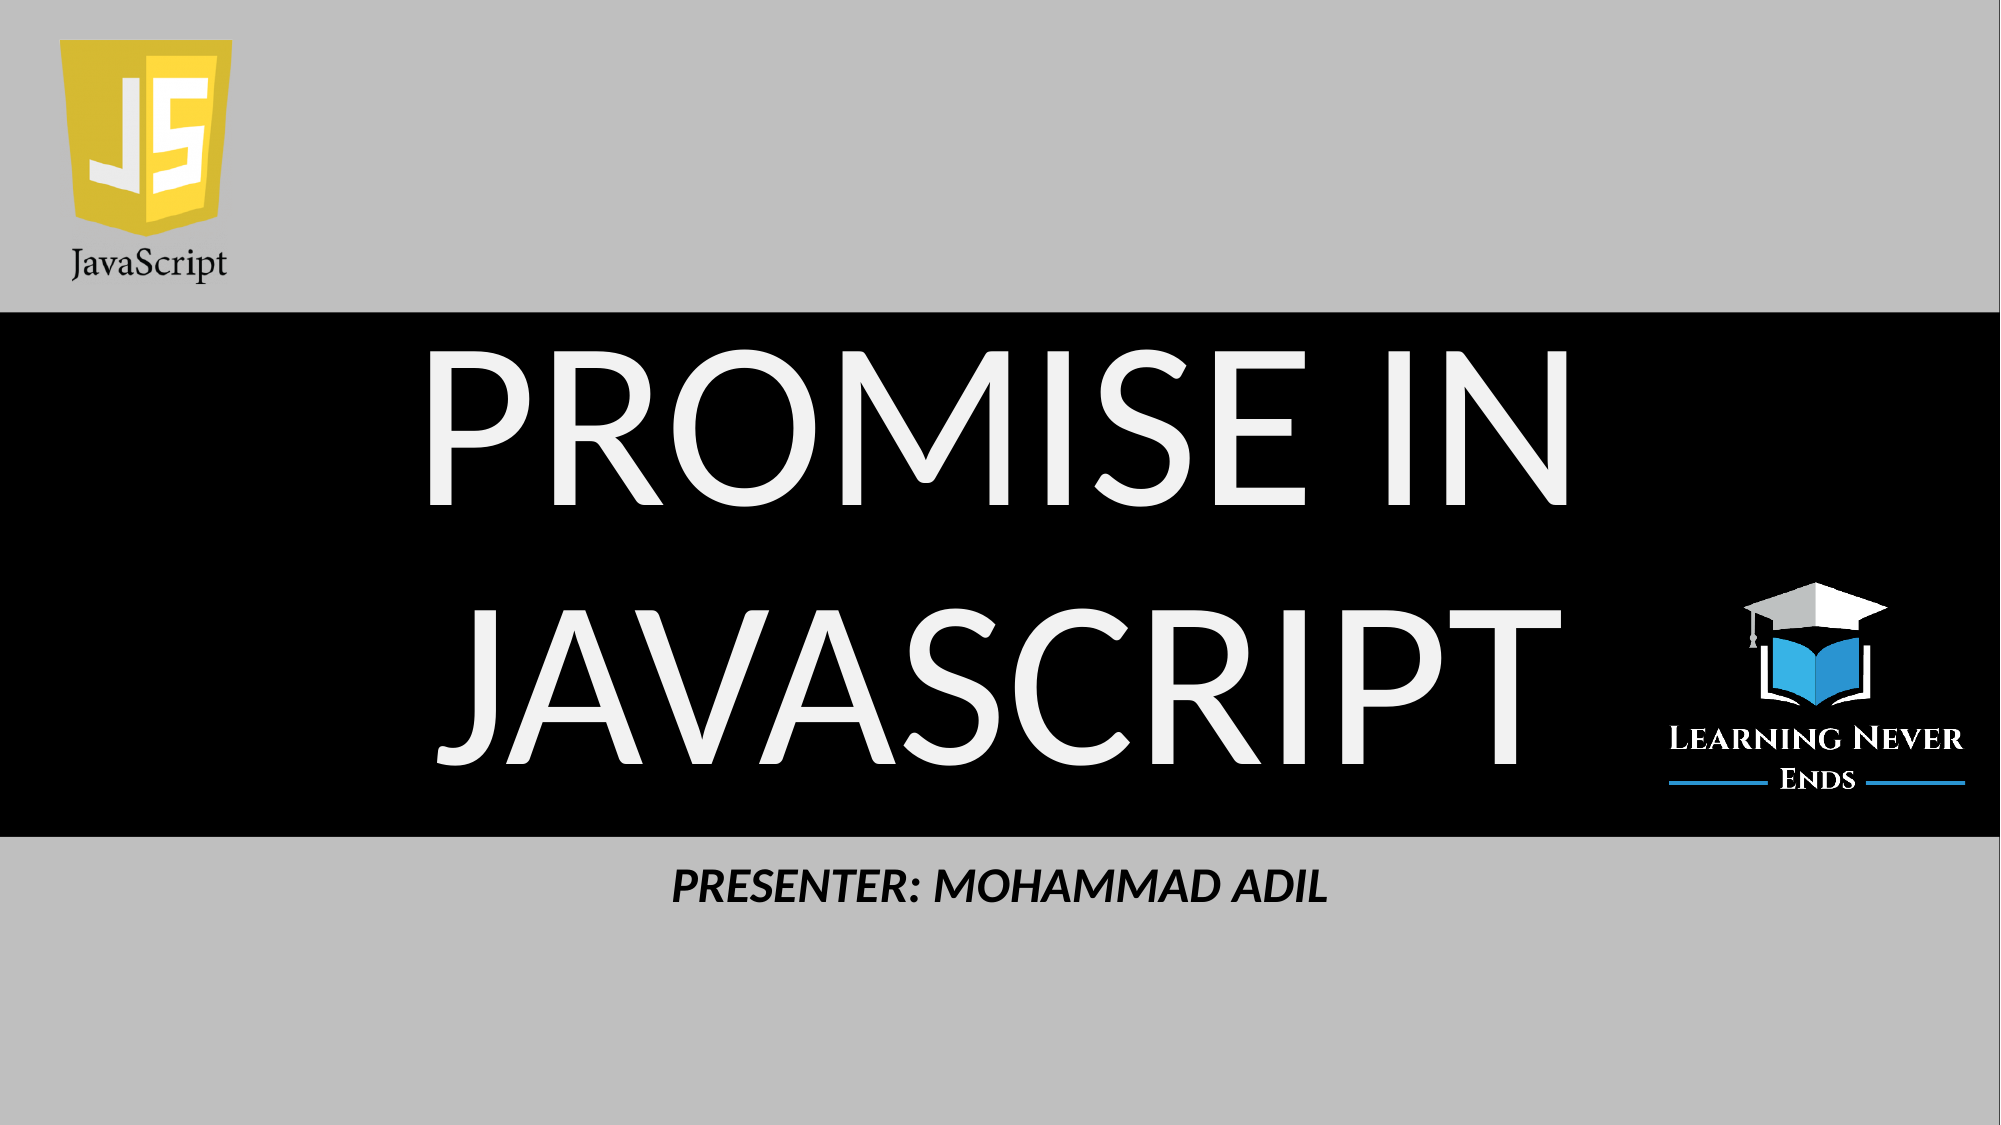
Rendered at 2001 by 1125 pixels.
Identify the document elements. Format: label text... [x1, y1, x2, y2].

subtitle PRESENTER: MOHAMMAD ADIL [212, 852, 1788, 1003]
title PROMISE IN JAVASCRIPT [36, 348, 1962, 824]
picture [16, 32, 275, 291]
picture [1575, 562, 2001, 853]
